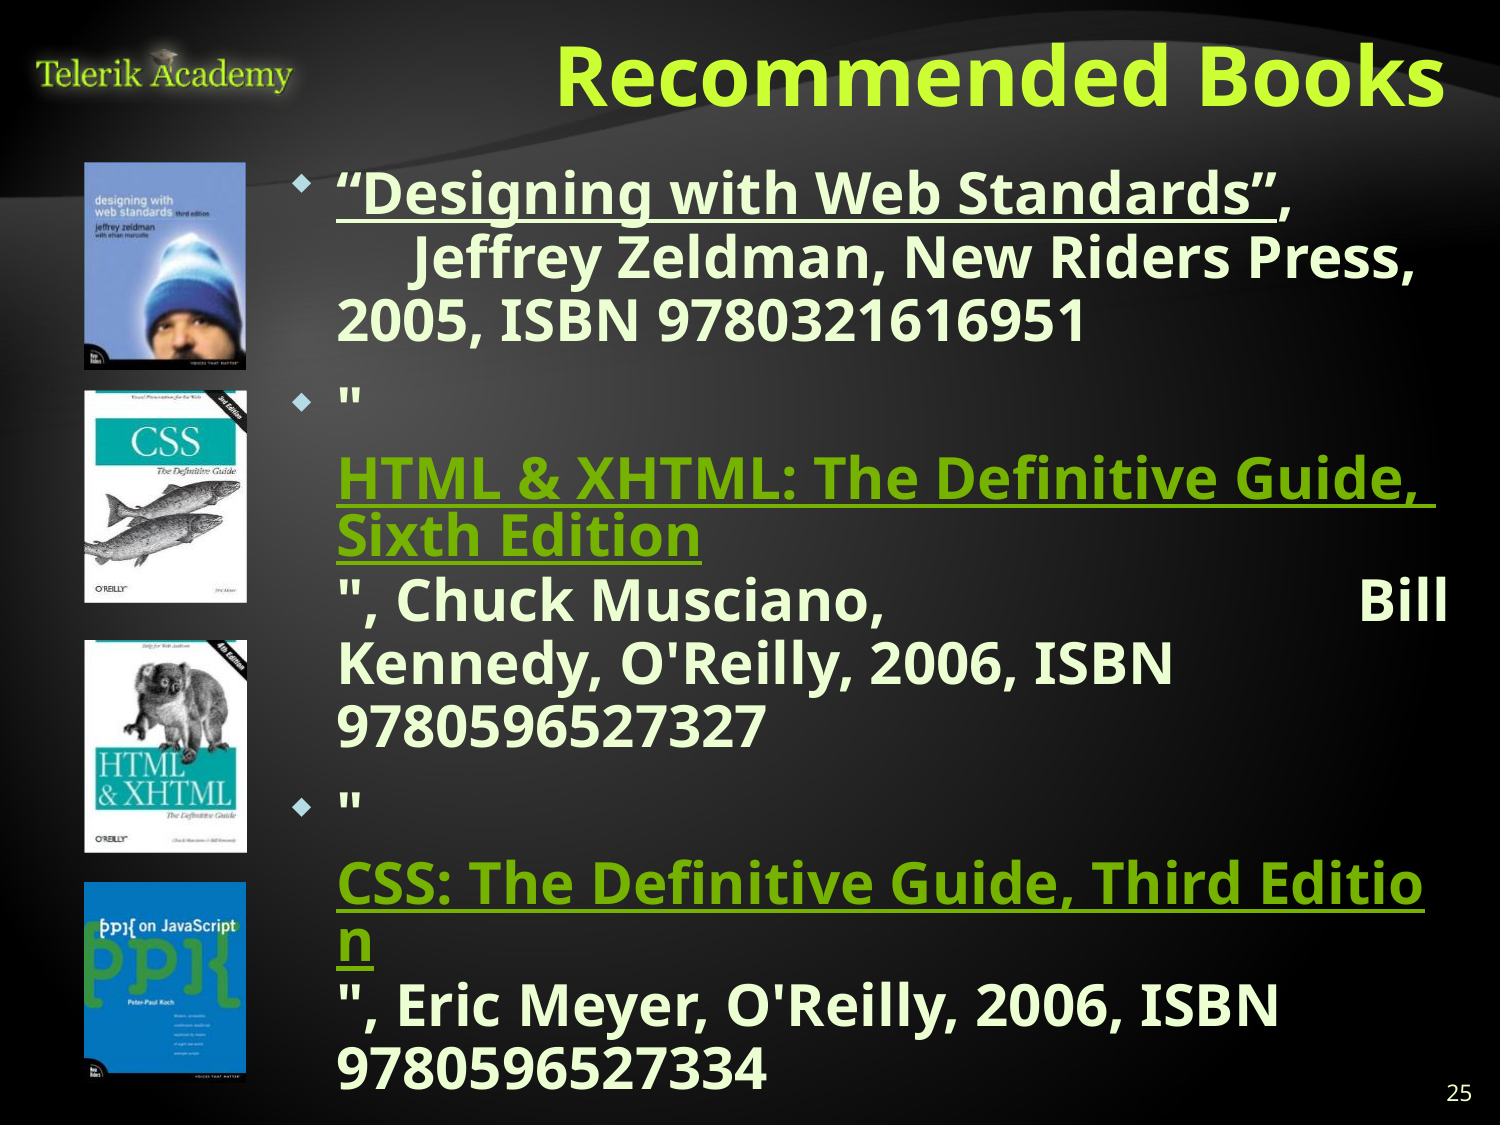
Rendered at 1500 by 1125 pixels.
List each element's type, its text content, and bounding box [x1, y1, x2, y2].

slide_number 25 [1412, 1074, 1488, 1113]
title Recommended Books [300, 12, 1463, 149]
list “Designing with Web Standards”, Jeffrey Zeldman, New Riders Press, 2005, ISBN 9780321616951 "HTML & XHTML: The Definitive Guide, Sixth Edition", Chuck Musciano, Bill Kennedy, O'Reilly, 2006, ISBN 9780596527327 "CSS: The Definitive Guide, Third Edition", Eric Meyer, O'Reilly, 2006, ISBN 9780596527334 “PPK on JavaScript”, Peter Paul-Koch, New Riders Press, 2006, ISBN 9780321423306 [275, 149, 1475, 1088]
picture [0, 0, 1500, 1125]
